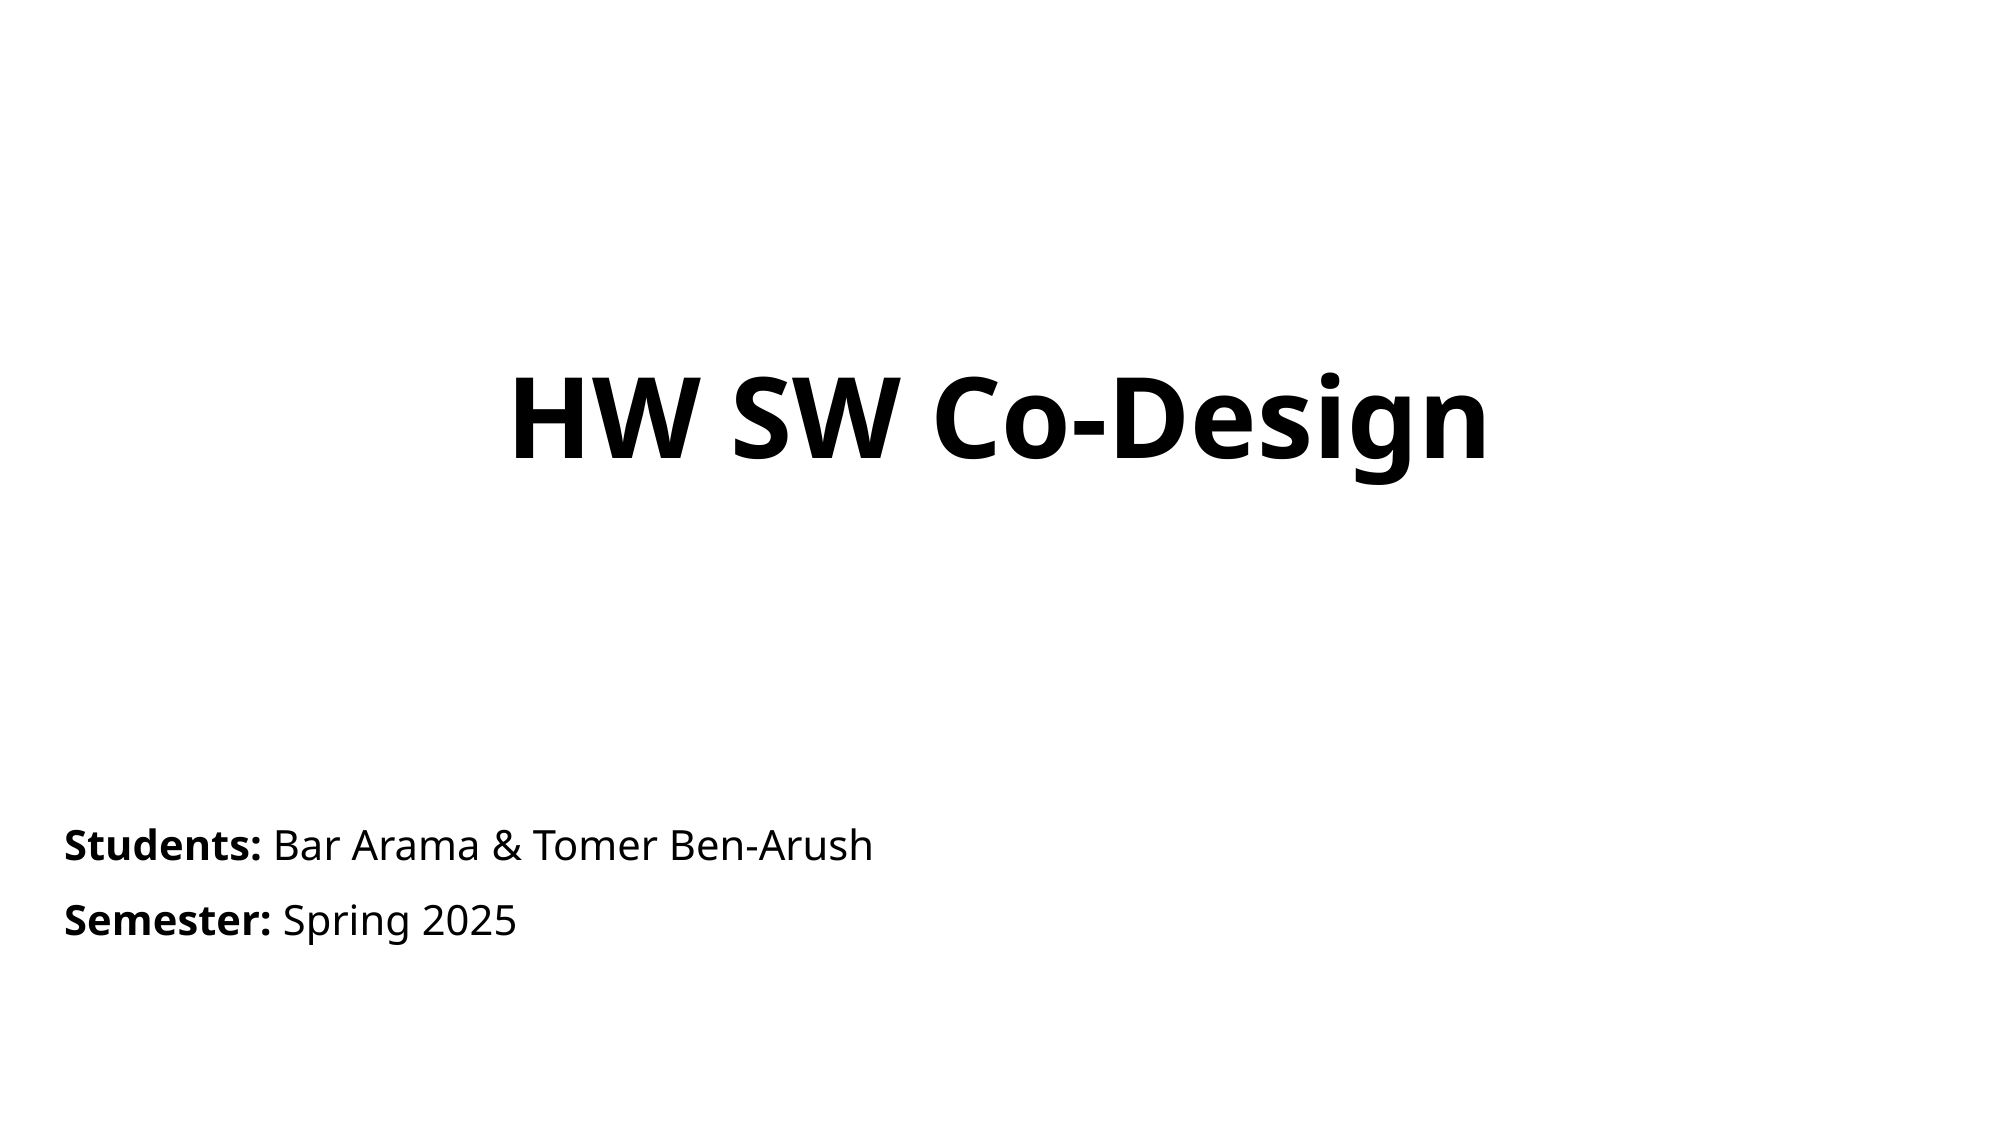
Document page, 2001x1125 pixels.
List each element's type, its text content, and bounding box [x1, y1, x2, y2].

text_box HW SW Co-Design [369, 338, 1631, 489]
text_box Students: Bar Arama & Tomer Ben-Arush Semester: Spring 2025 [49, 786, 1403, 951]
